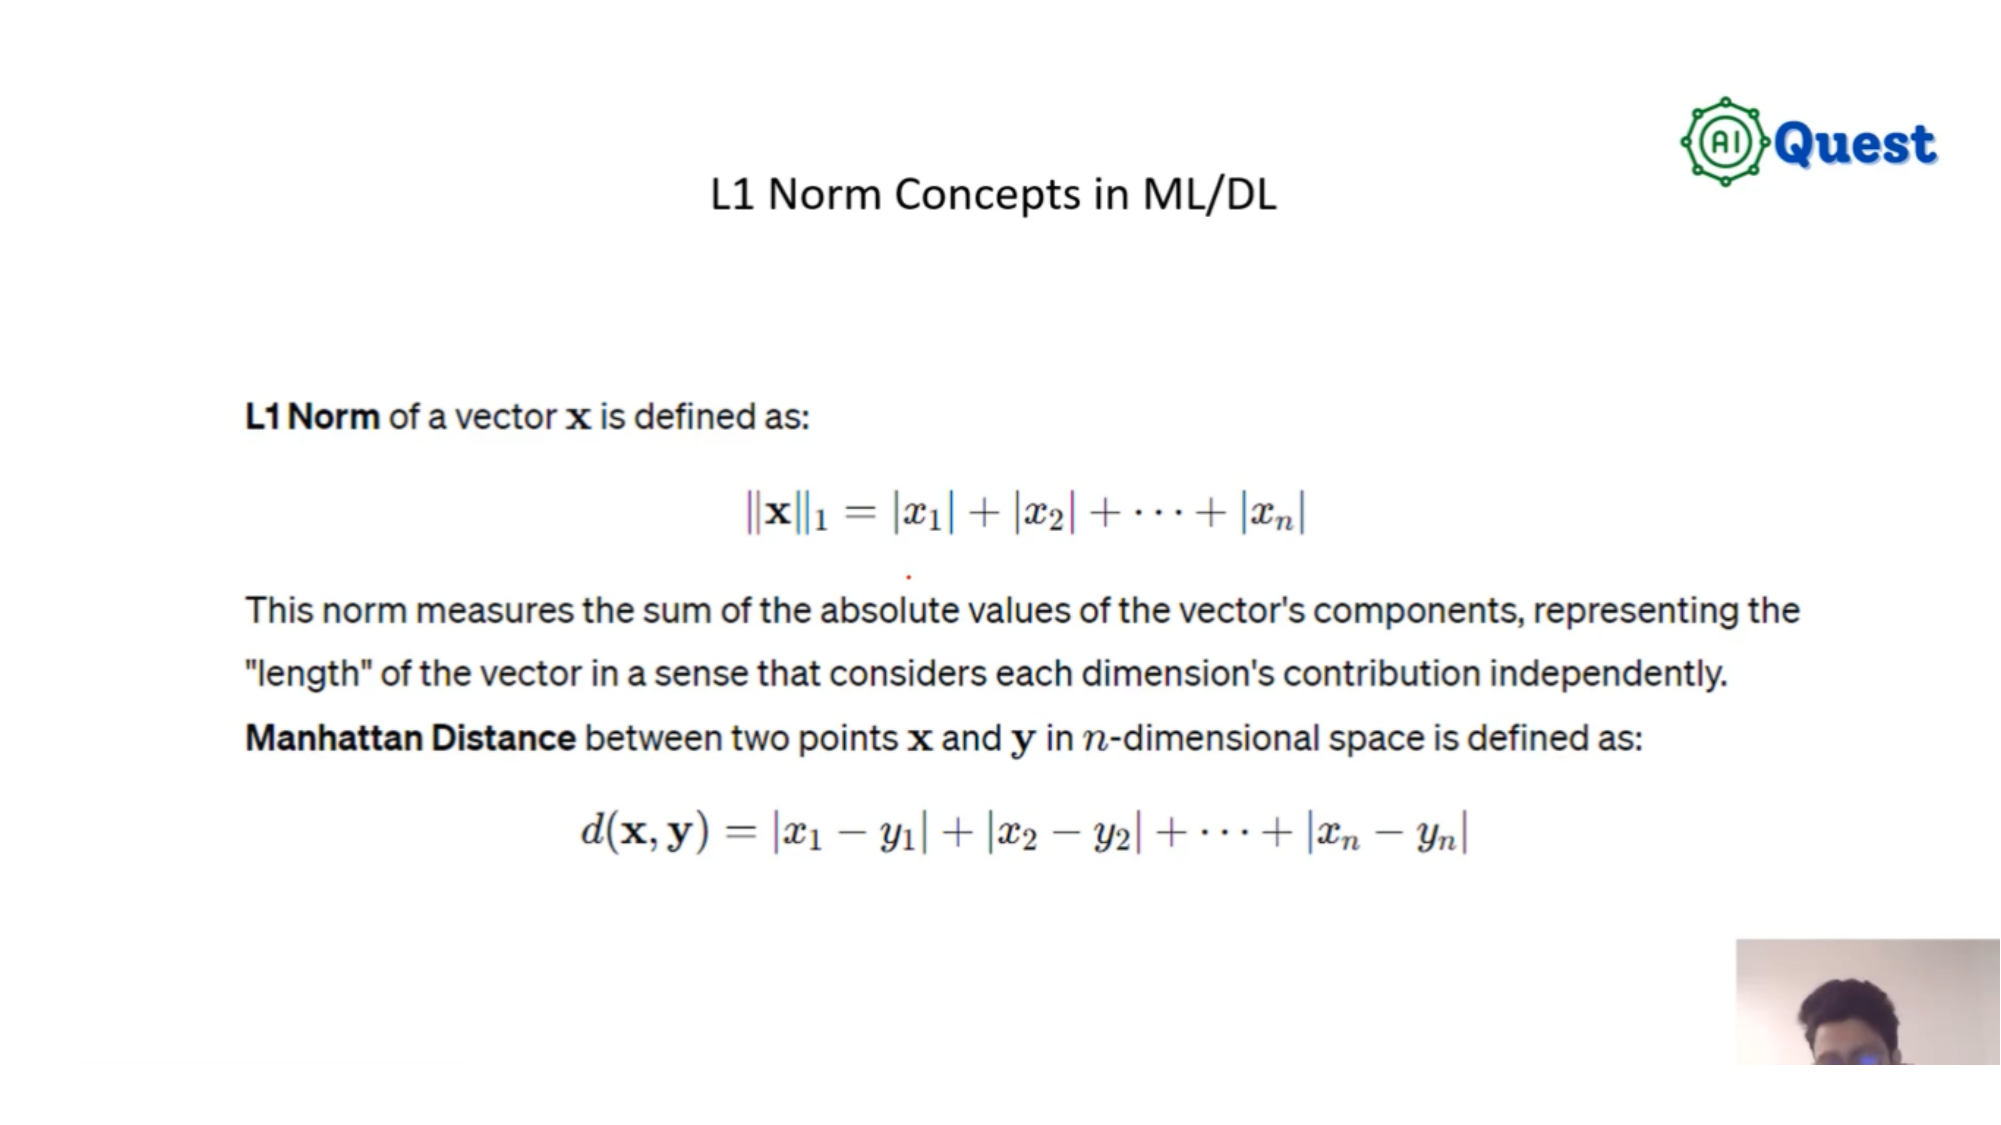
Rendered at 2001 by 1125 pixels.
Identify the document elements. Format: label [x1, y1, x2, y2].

picture [0, 60, 2000, 1065]
